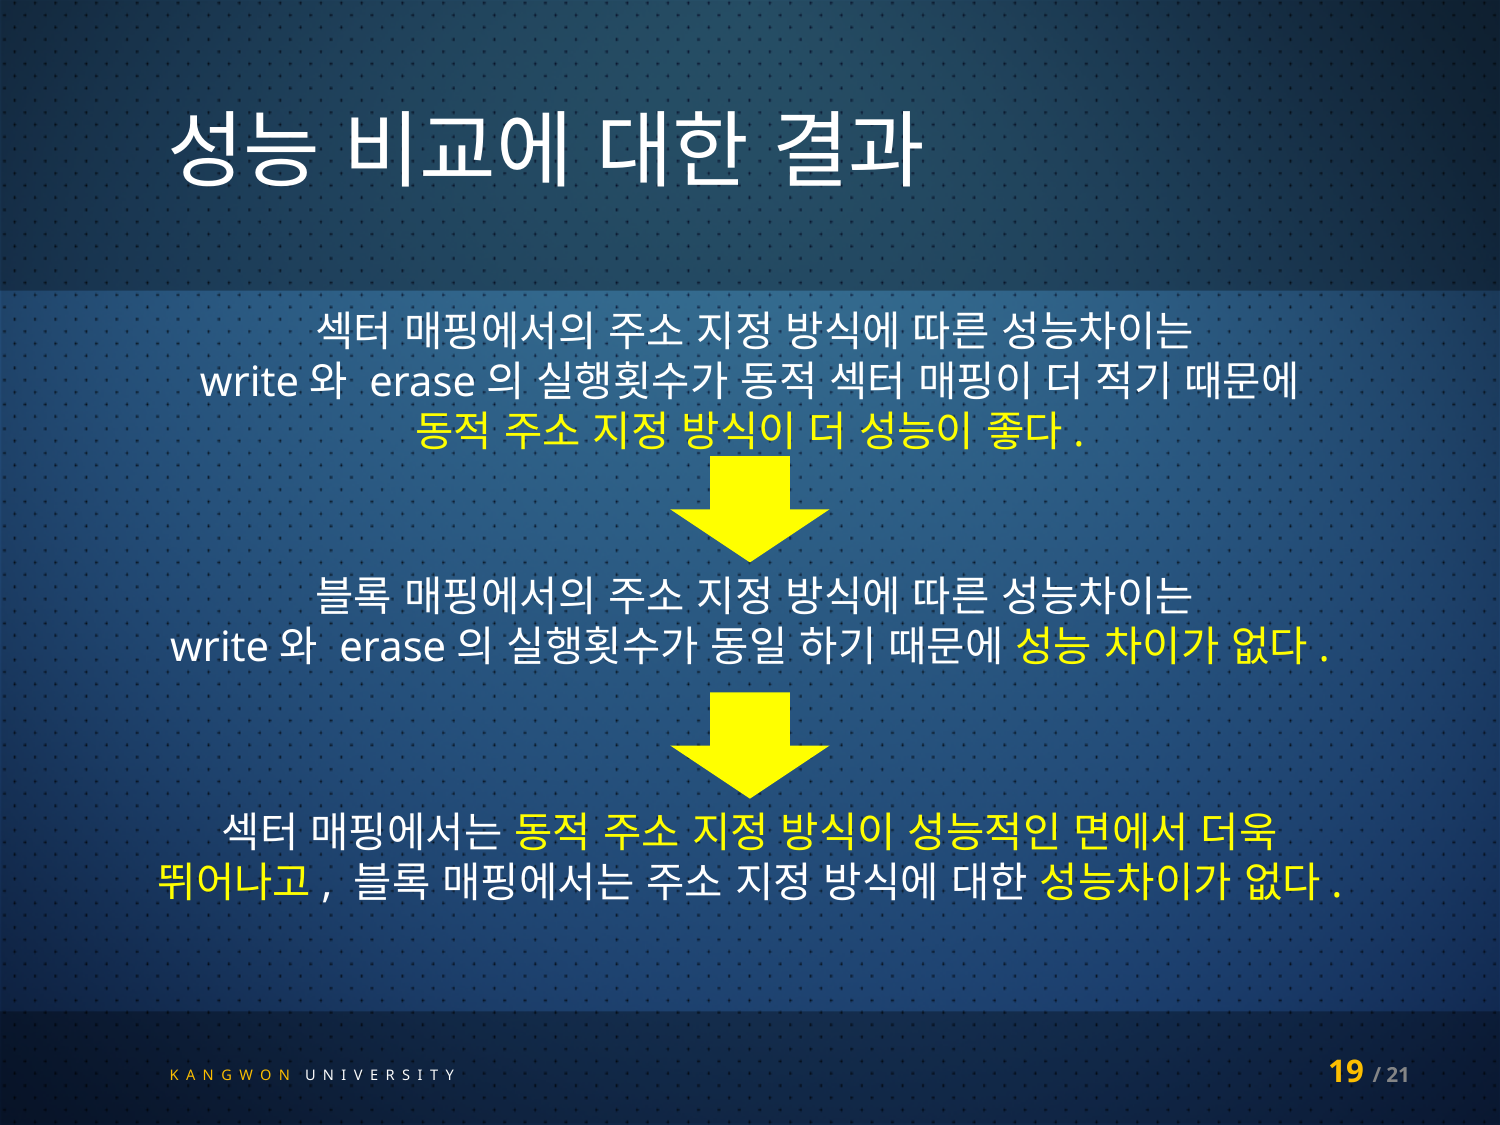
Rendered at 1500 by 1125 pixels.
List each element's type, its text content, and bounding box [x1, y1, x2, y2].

text_box [0, 1009, 1500, 1125]
text_box [668, 454, 832, 565]
slide_number 19 / 21 [1074, 1042, 1425, 1103]
text_box K A N G W O N U N I V E R S I T Y [154, 1058, 469, 1091]
text_box 성능 비교에 대한 결과 [152, 90, 964, 205]
text_box [0, 0, 1500, 293]
text_box [668, 690, 832, 801]
picture [0, 293, 1500, 1009]
